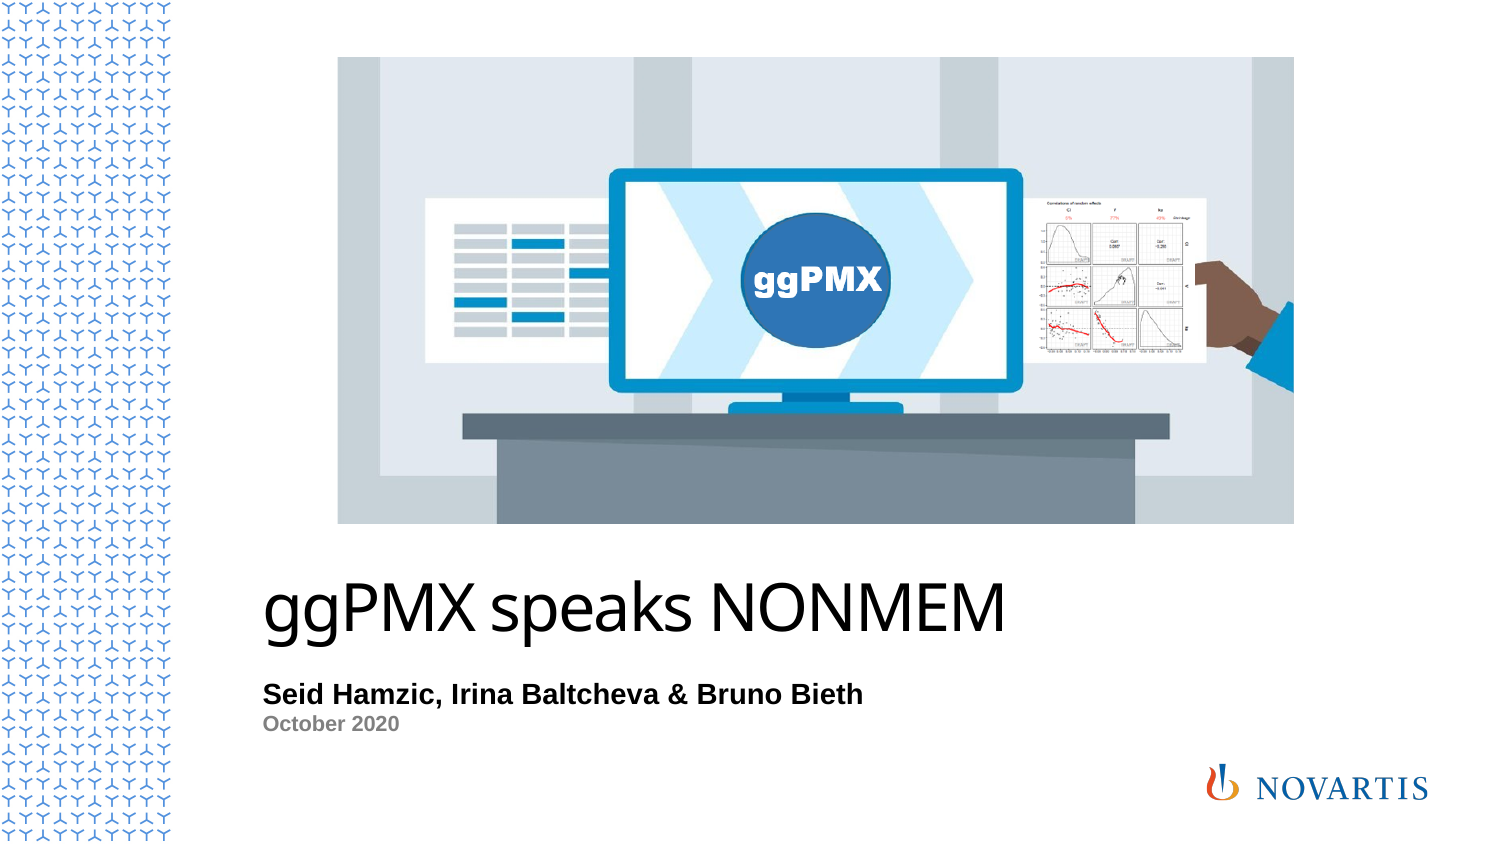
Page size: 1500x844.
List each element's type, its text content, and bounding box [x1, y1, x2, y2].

subtitle Seid Hamzic, Irina Baltcheva & Bruno Bieth October 2020 [262, 675, 1088, 795]
picture [337, 56, 1295, 525]
title ggPMX speaks NONMEM [262, 559, 1425, 647]
picture [0, 0, 173, 844]
picture [1204, 761, 1430, 803]
